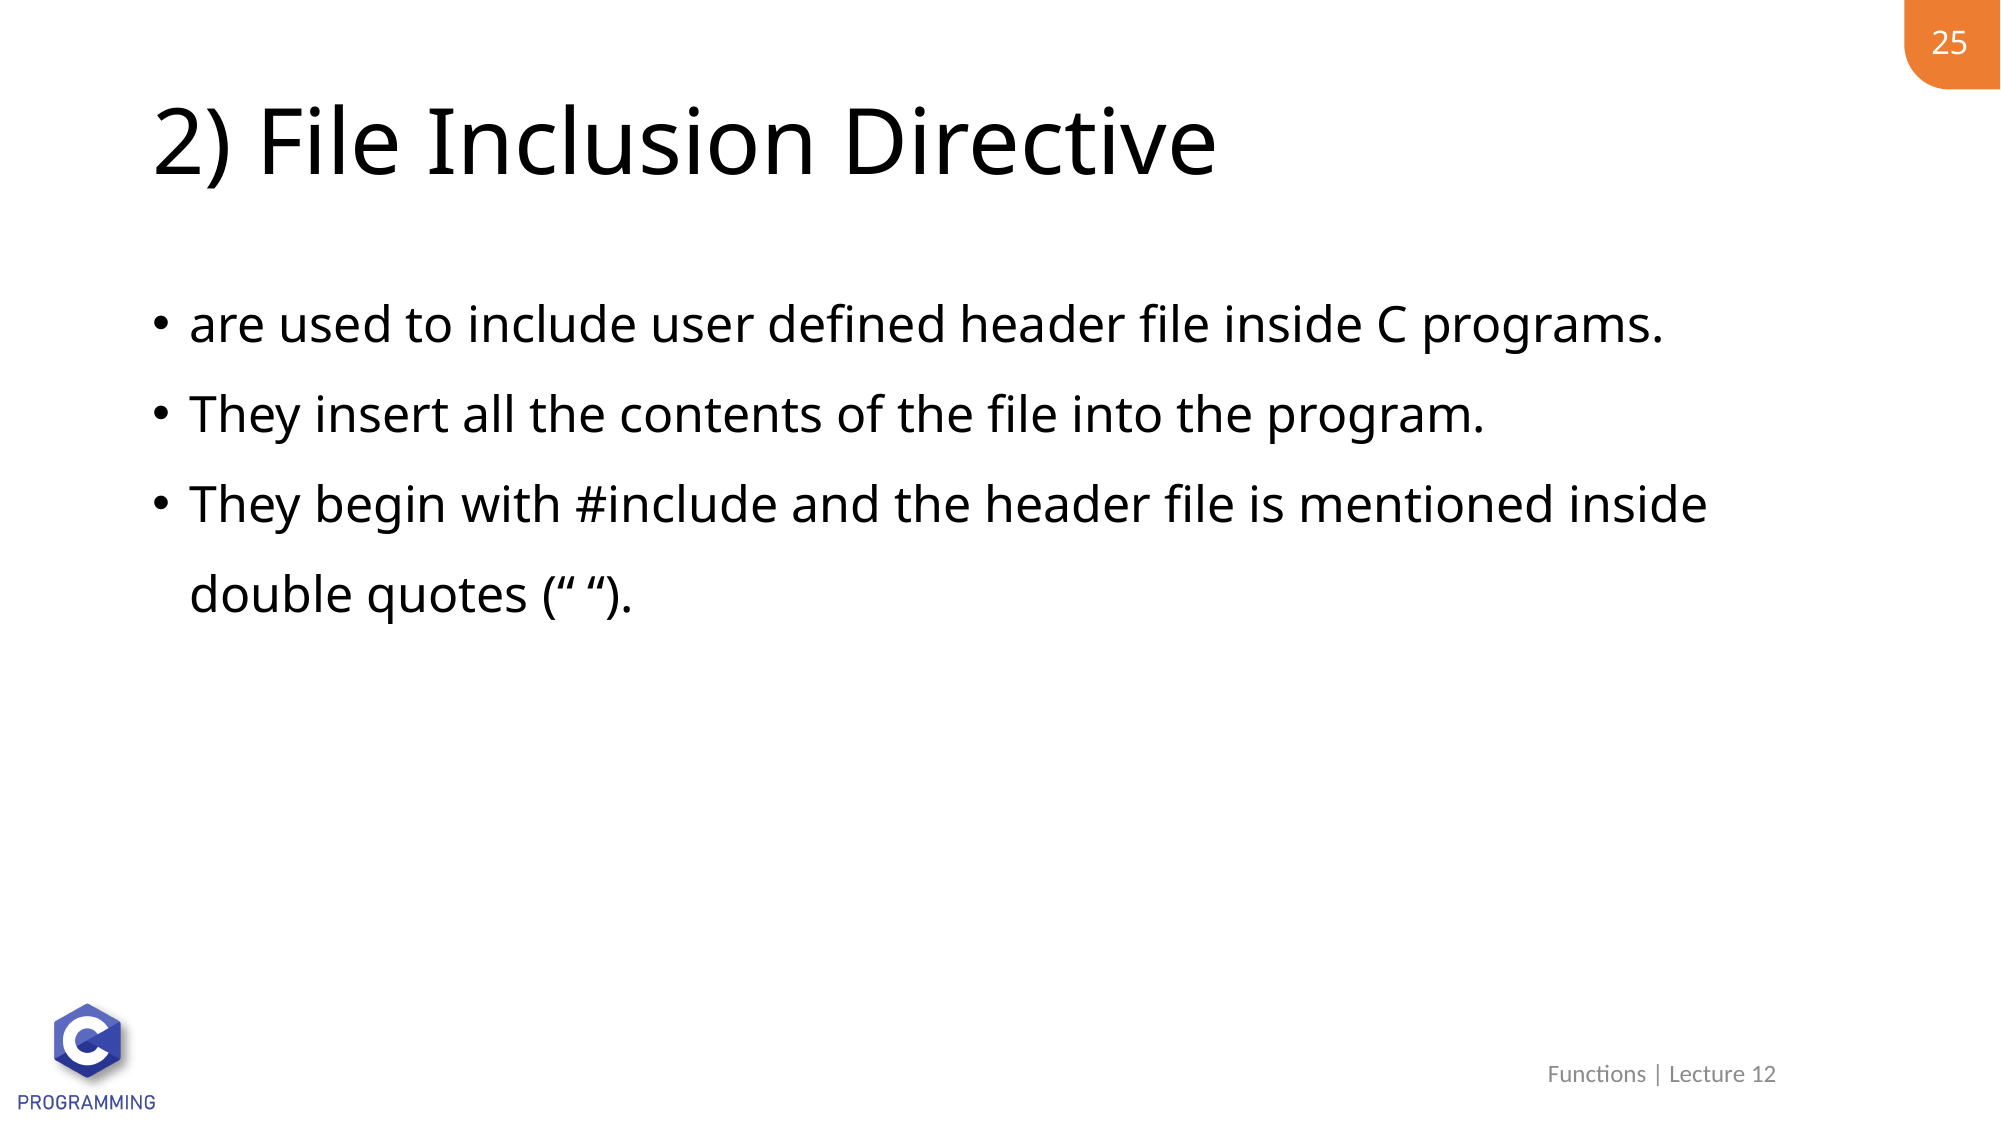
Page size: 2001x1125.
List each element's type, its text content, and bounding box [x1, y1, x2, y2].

list are used to include user defined header file inside C programs. They insert all the contents of the file into the program. They begin with #include and the header file is mentioned inside double quotes (“ “). [137, 254, 1863, 1014]
picture [0, 993, 168, 1125]
slide_number 25 [1887, 14, 1984, 75]
title 2) File Inclusion Directive [137, 59, 1863, 231]
footer Functions | Lecture 12 [1325, 1042, 2000, 1103]
